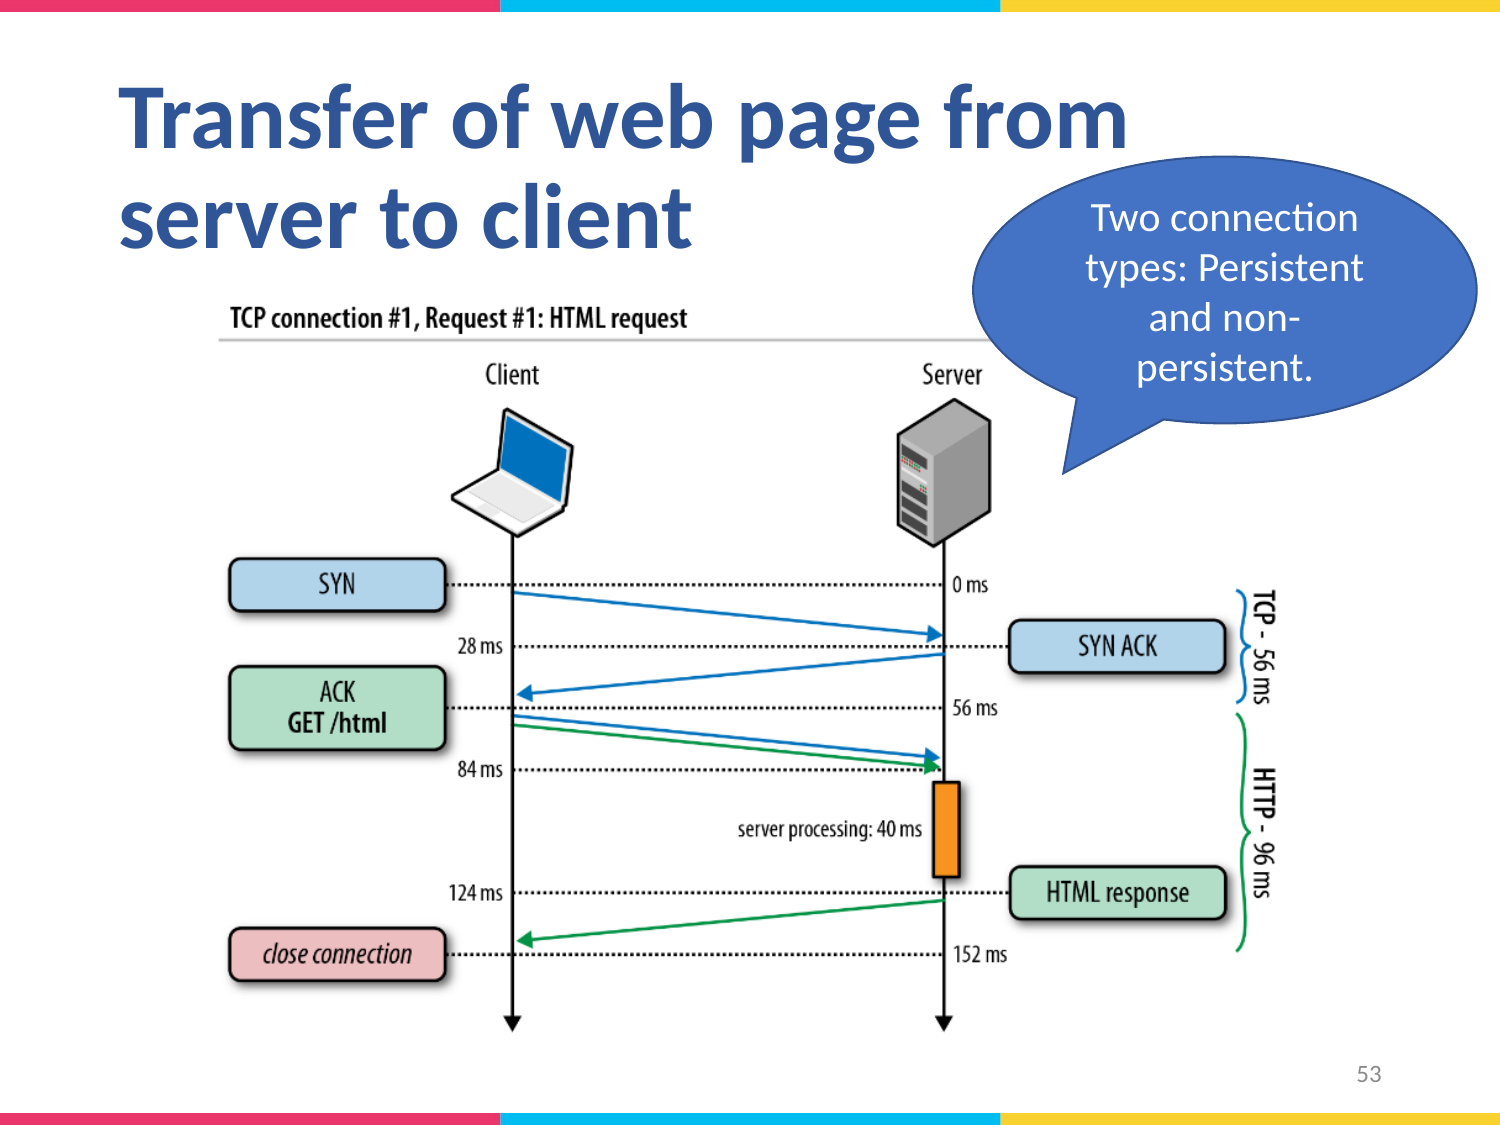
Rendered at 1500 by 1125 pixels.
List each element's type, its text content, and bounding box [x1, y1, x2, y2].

title Transfer of web page from server to client [103, 59, 1397, 278]
picture [0, 1113, 501, 1125]
picture [1000, 0, 1500, 12]
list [218, 302, 1282, 1043]
text_box Two connection types: Persistent and non-persistent. [972, 155, 1478, 421]
slide_number 53 [1059, 1042, 1397, 1103]
picture [0, 0, 501, 12]
picture [1000, 1113, 1500, 1125]
